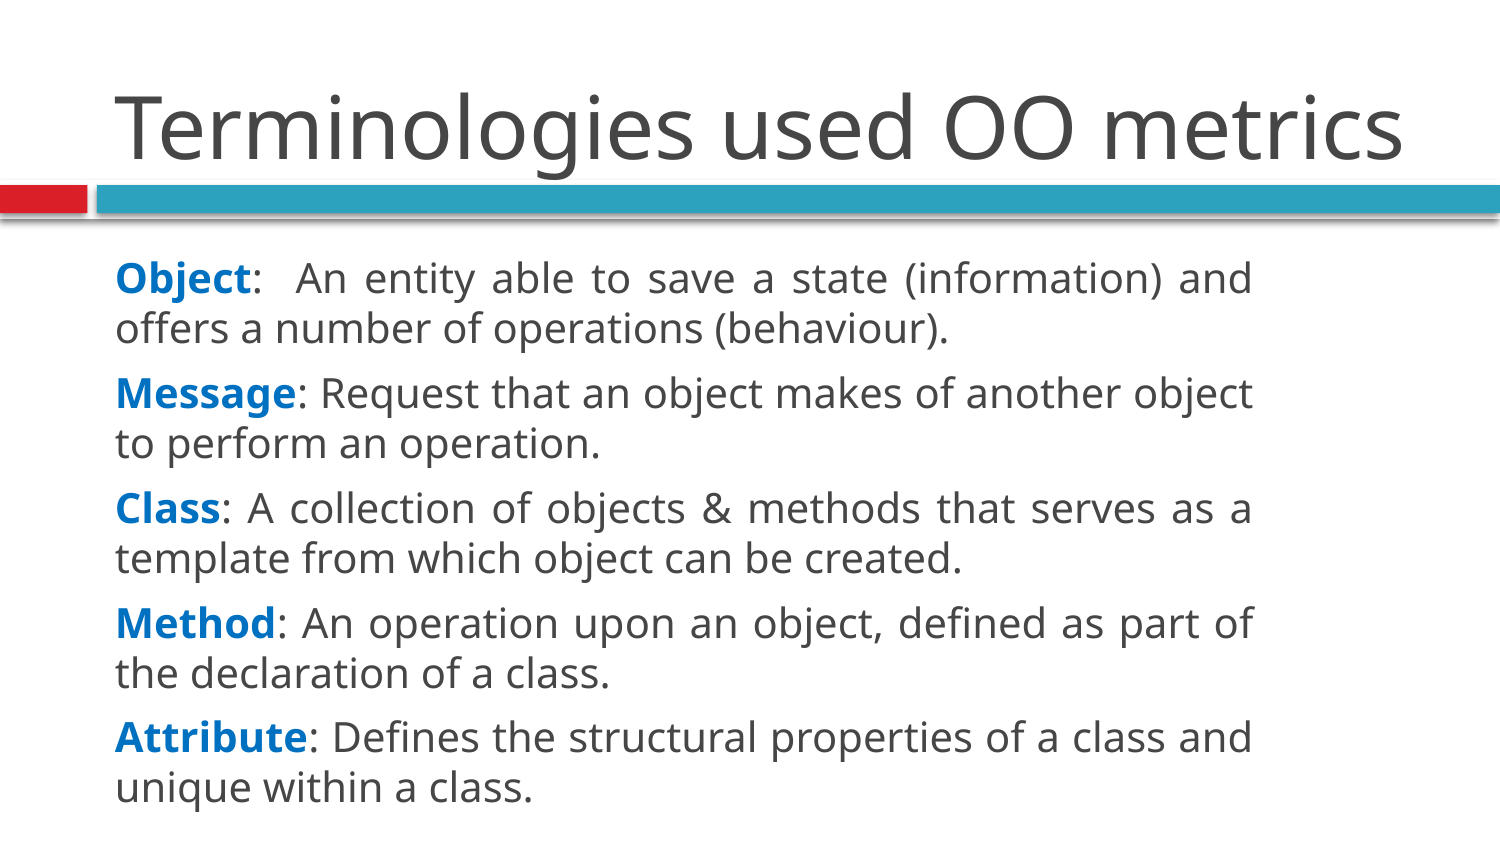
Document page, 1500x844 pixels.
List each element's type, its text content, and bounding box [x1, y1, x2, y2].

title Terminologies used OO metrics [99, 19, 1438, 185]
list Object: An entity able to save a state (information) and offers a number of operations (behaviour). Message: Request that an object makes of another object to perform an operation. Class: A collection of objects & methods that serves as a template from which object can be created. Method: An operation upon an object, defined as part of the declaration of a class. Attribute: Defines the structural properties of a class and unique within a class. [100, 244, 1269, 844]
